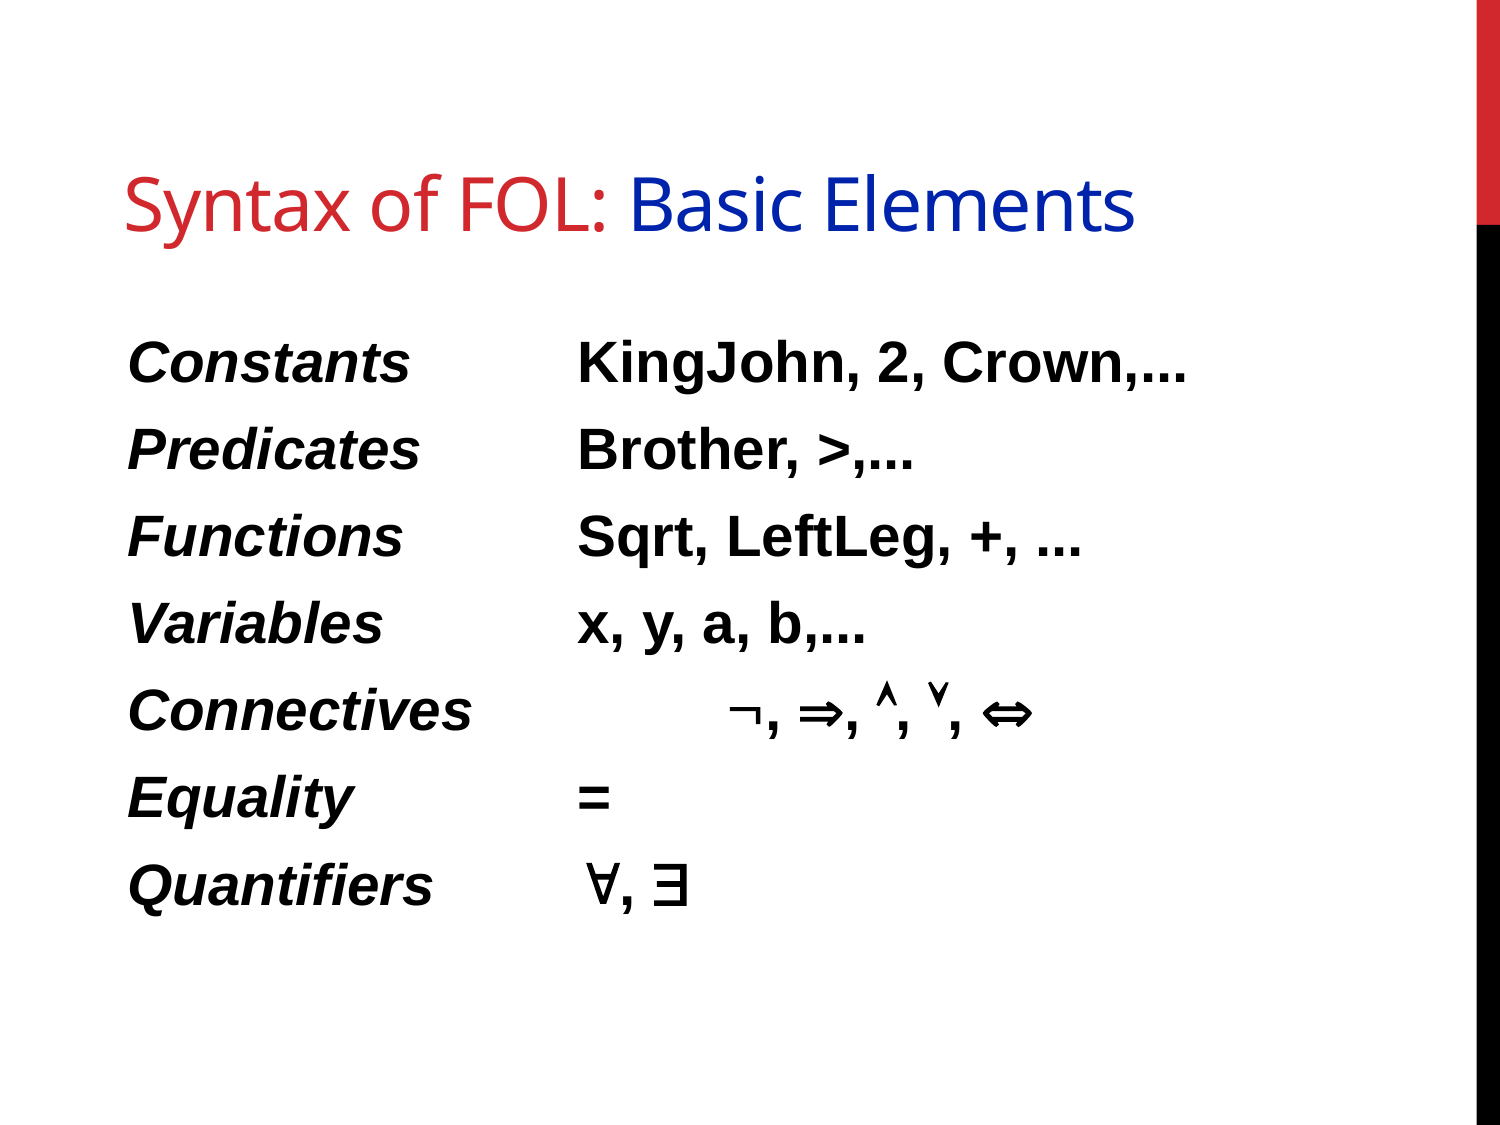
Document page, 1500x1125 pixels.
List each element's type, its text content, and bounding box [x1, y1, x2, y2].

title Syntax of FOL: Basic Elements [108, 66, 1384, 254]
list Constants KingJohn, 2, Crown,... Predicates Brother, >,... Functions Sqrt, LeftLeg, +, ... Variables x, y, a, b,... Connectives , , , ,  Equality = Quantifiers ,  [112, 324, 1440, 1000]
